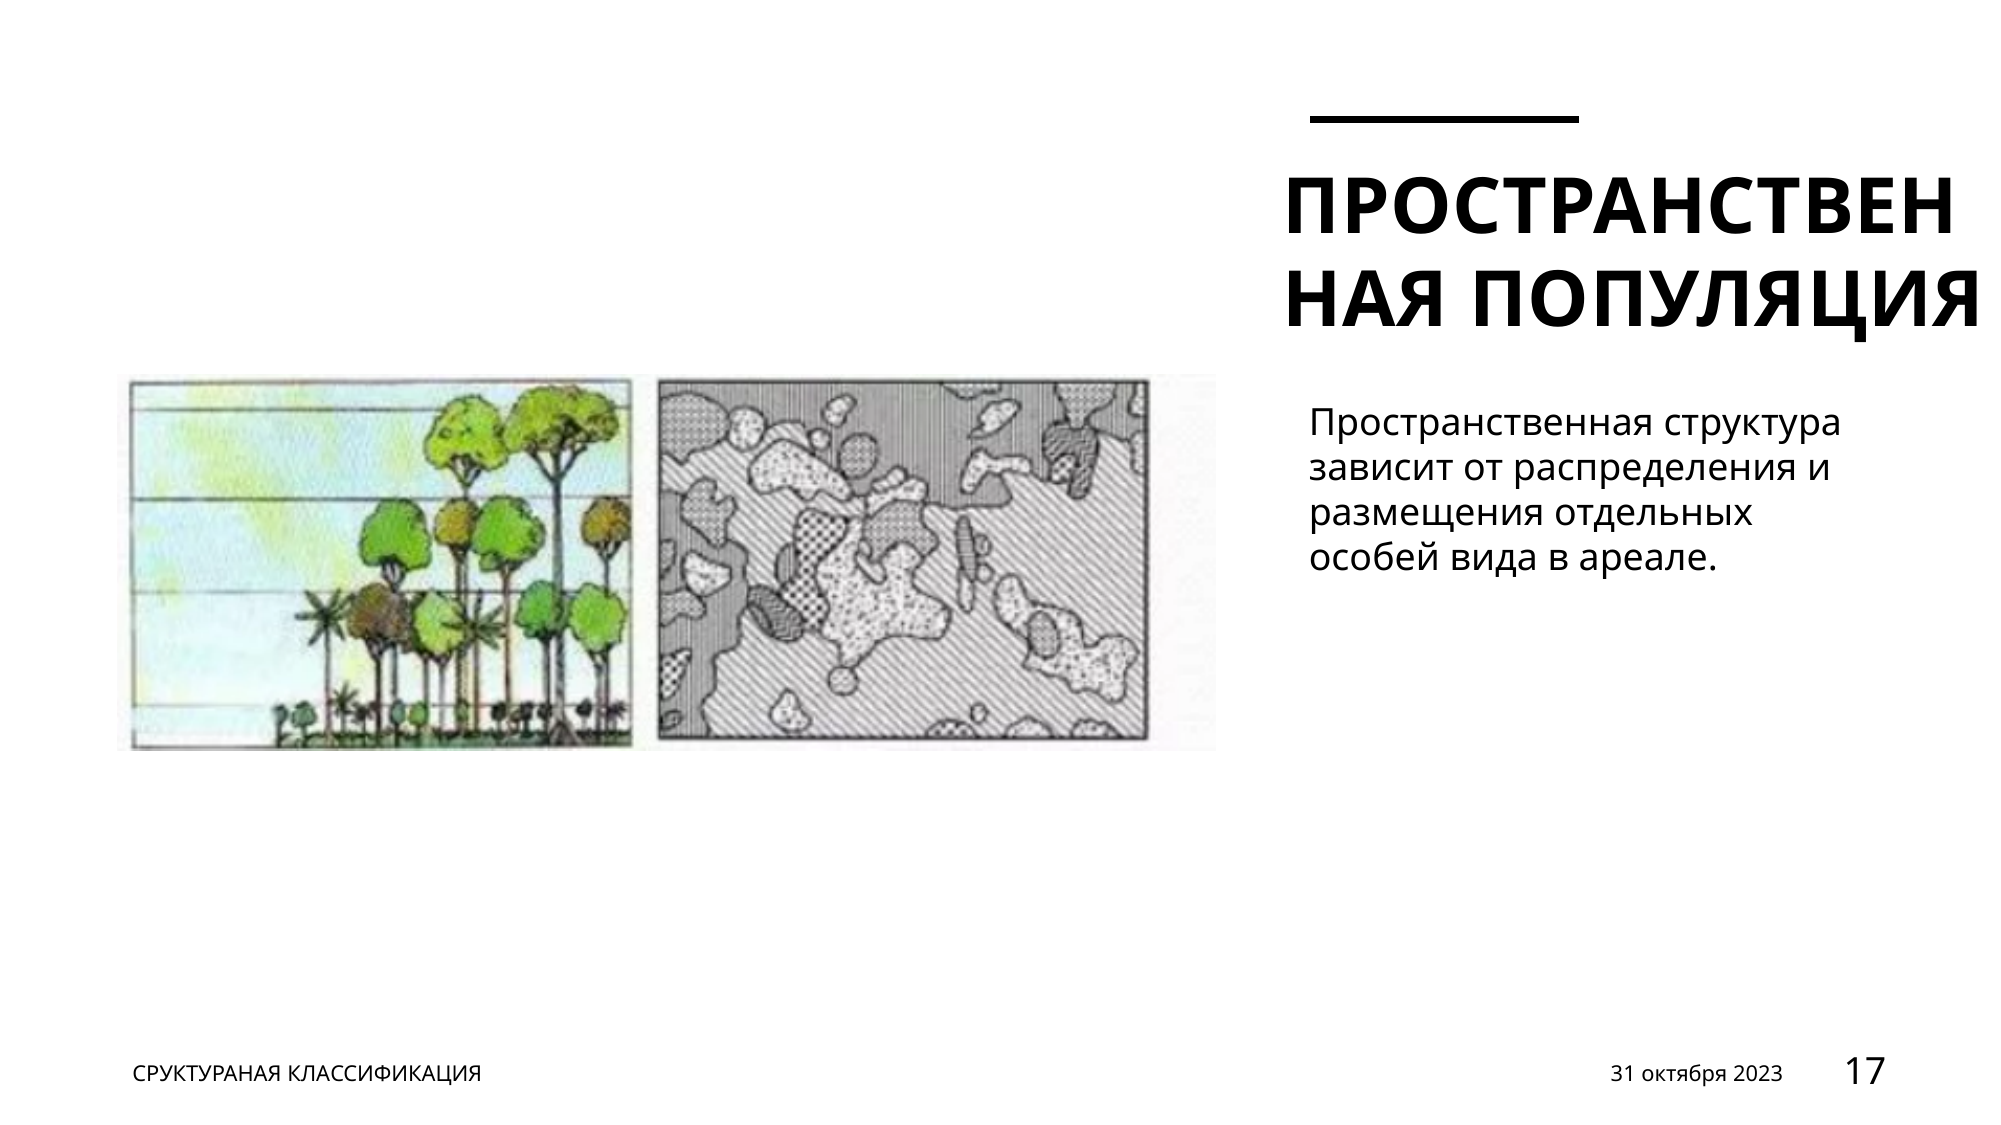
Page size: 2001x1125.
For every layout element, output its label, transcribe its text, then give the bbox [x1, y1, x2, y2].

list Пространственная структура зависит от распределения и размещения отдельных особей вида в ареале. [1293, 390, 1902, 1025]
title Пространственная популяция [1268, 149, 2000, 361]
picture [117, 374, 1216, 751]
footer СРУКТУРАНАЯ КЛАССИФИКАЦИЯ [117, 1042, 862, 1103]
slide_number 31 октября 2023 [1372, 1042, 1791, 1103]
slide_number 17 [1791, 1042, 1902, 1103]
